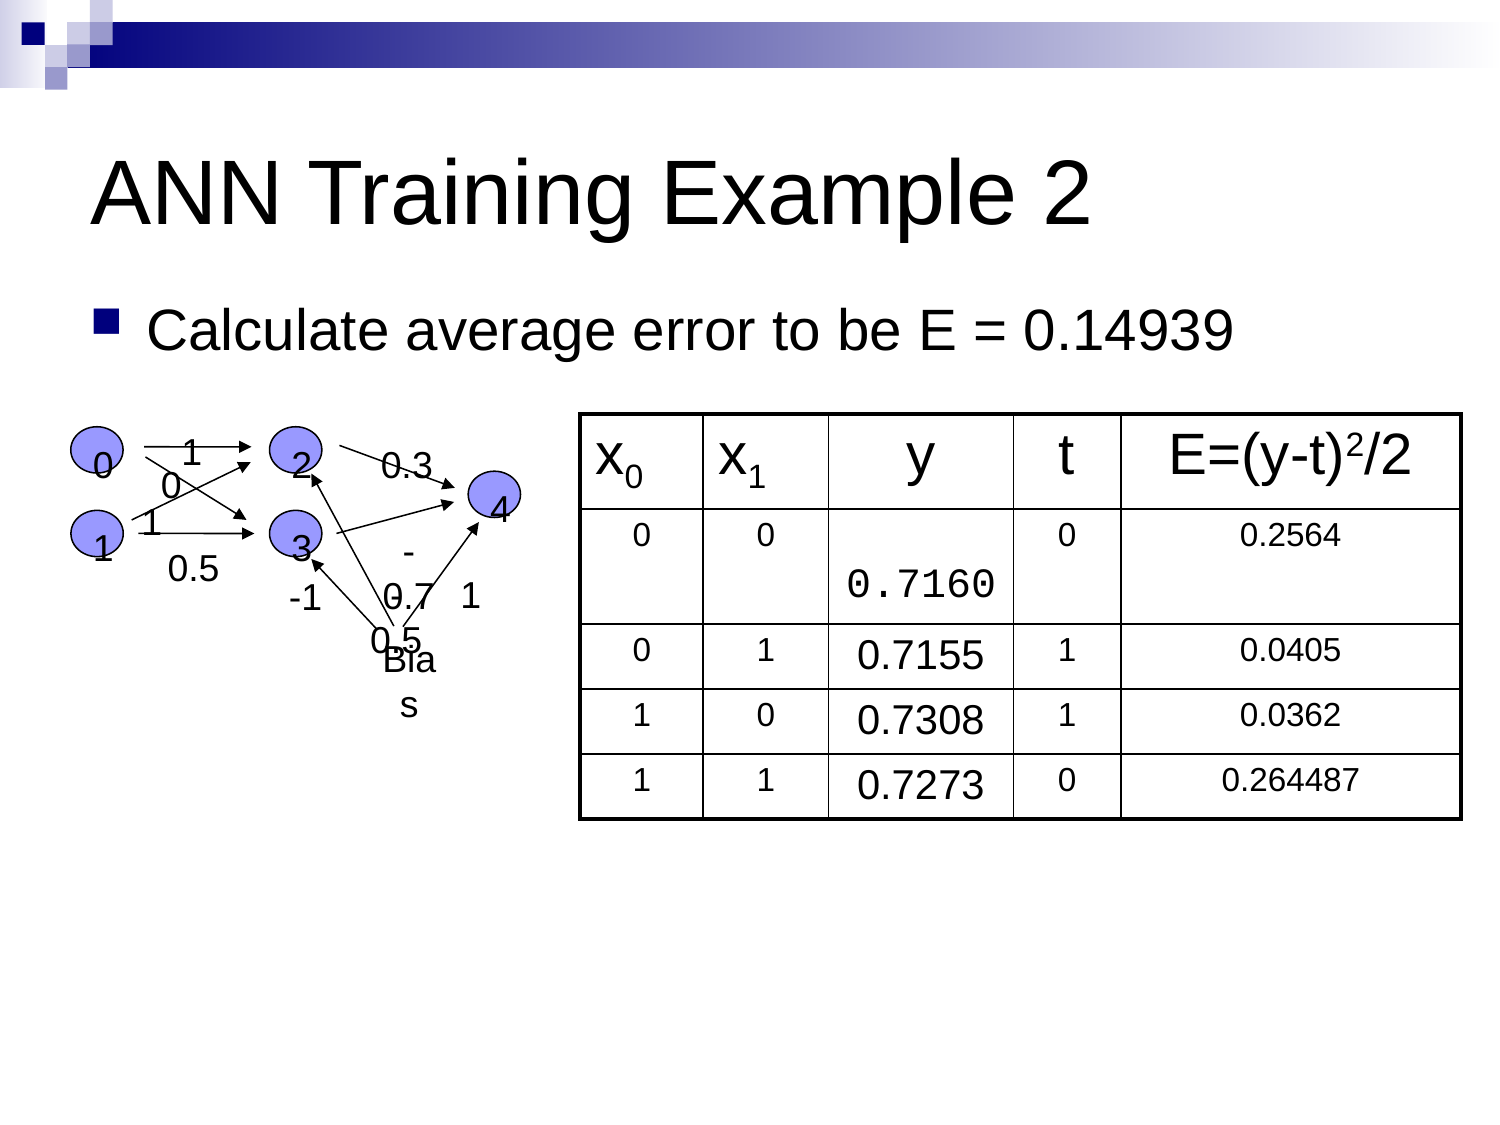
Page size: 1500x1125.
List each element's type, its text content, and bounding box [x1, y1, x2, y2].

table_cell 0.7308 [829, 690, 1013, 753]
title ANN Training Example 2 [75, 75, 1425, 300]
table_cell 1 [704, 755, 828, 817]
table_cell 0.7155 [829, 625, 1013, 688]
table_header E=(y-t)2/2 [1122, 416, 1459, 508]
table_header x1 [704, 416, 828, 508]
table_cell 0.7273 [829, 755, 1013, 817]
table_cell 0.7160 [829, 510, 1013, 623]
table_cell 0 [582, 625, 702, 688]
table_cell 1 [704, 625, 828, 688]
table_cell 0 [704, 690, 828, 753]
table_header x0 [582, 416, 702, 508]
table_cell 1 [1014, 690, 1120, 753]
table_cell 0 [1014, 755, 1120, 817]
table_cell 0.0405 [1122, 625, 1459, 688]
table_header t [1014, 416, 1120, 508]
table_cell 1 [582, 755, 702, 817]
table_cell 0 [582, 510, 702, 623]
table_cell 0.264487 [1122, 755, 1459, 817]
table_cell 1 [582, 690, 702, 753]
list Calculate average error to be E = 0.14939 [75, 284, 1304, 922]
text_box [1463, 700, 1470, 761]
table_cell 1 [1014, 625, 1120, 688]
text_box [70, 420, 521, 734]
table_cell 0 [1014, 510, 1120, 623]
table_cell 0.2564 [1122, 510, 1459, 623]
table_header y [829, 416, 1013, 508]
table_cell 0.0362 [1122, 690, 1459, 753]
table_cell 0 [704, 510, 828, 623]
